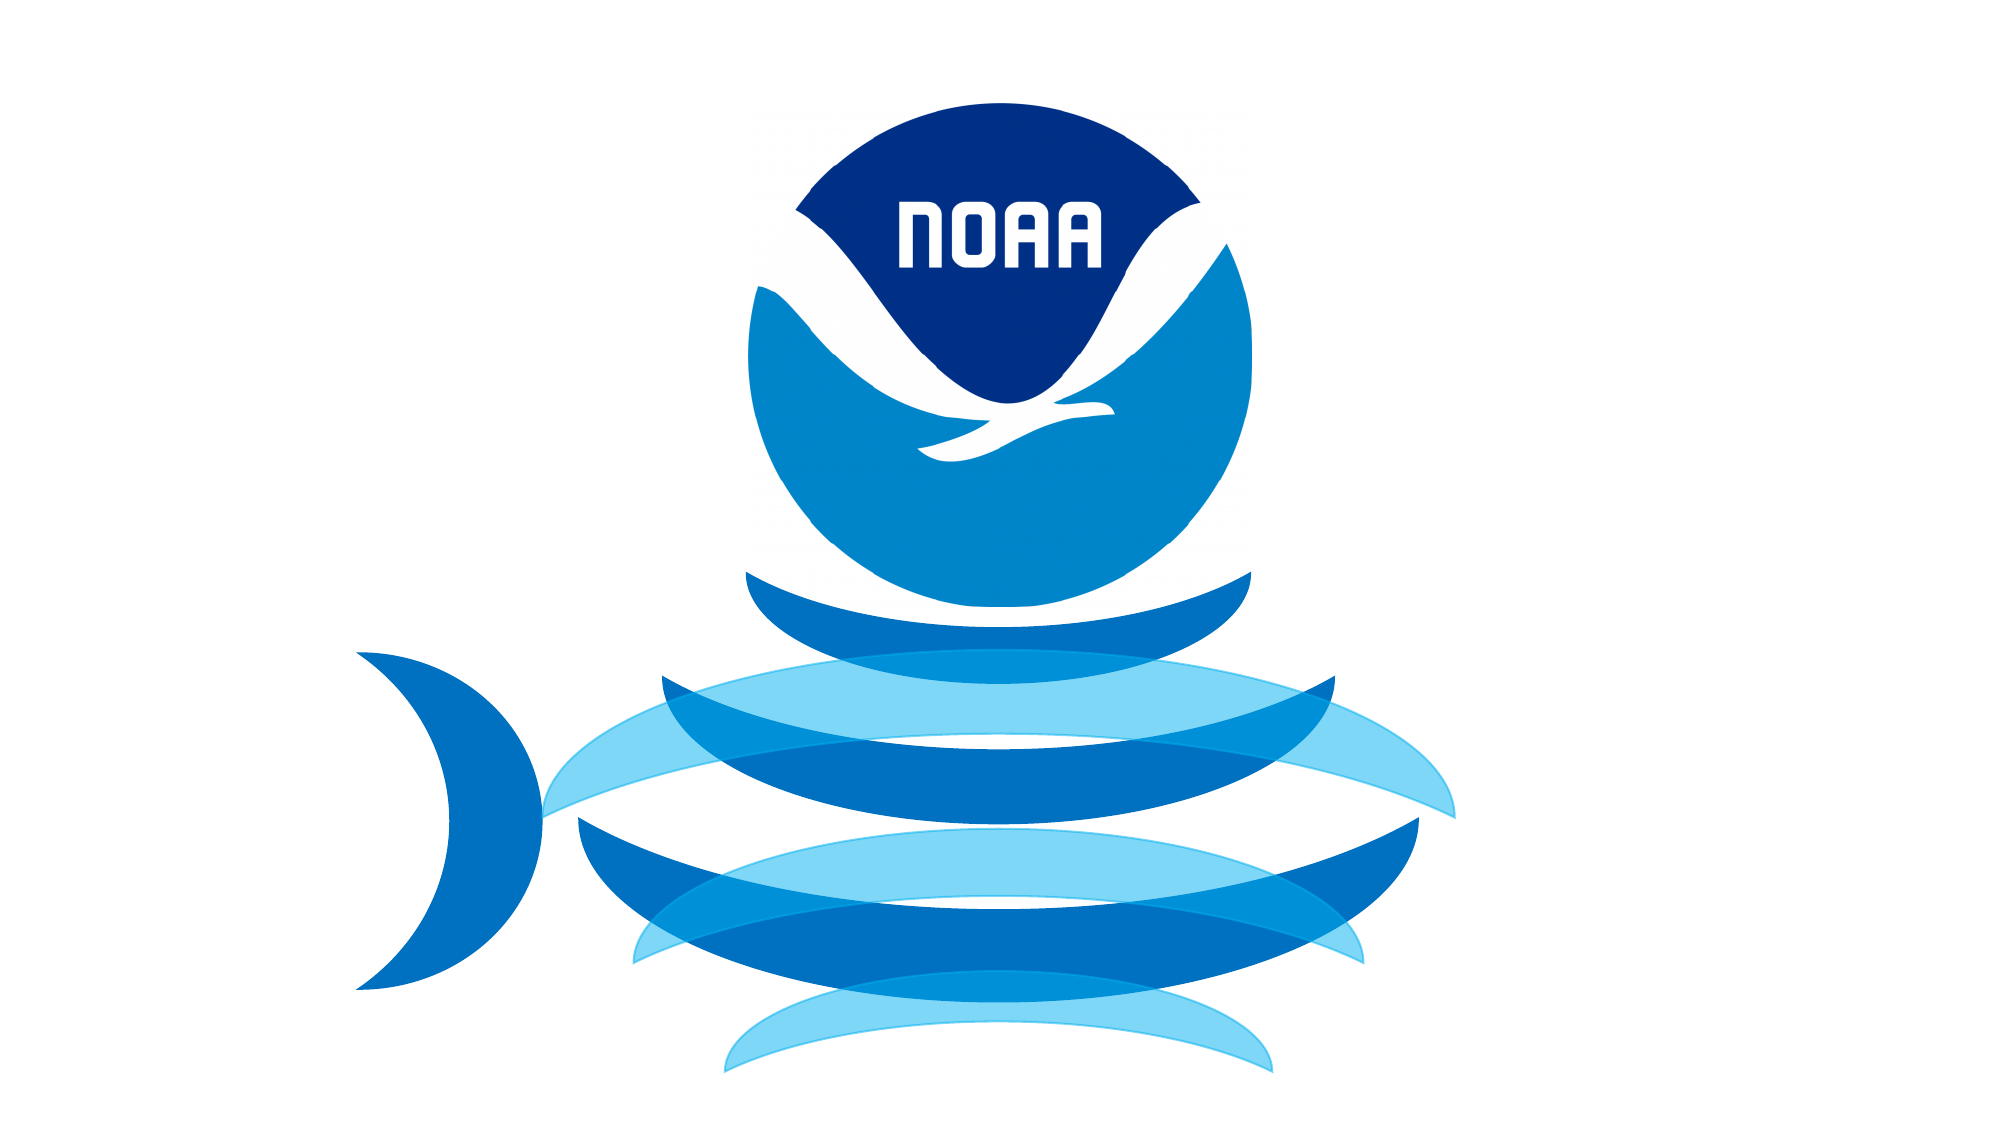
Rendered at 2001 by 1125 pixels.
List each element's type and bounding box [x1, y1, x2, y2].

picture [748, 103, 1252, 461]
picture [1036, 390, 1252, 607]
picture [748, 379, 966, 607]
text_box [358, 577, 1455, 1072]
